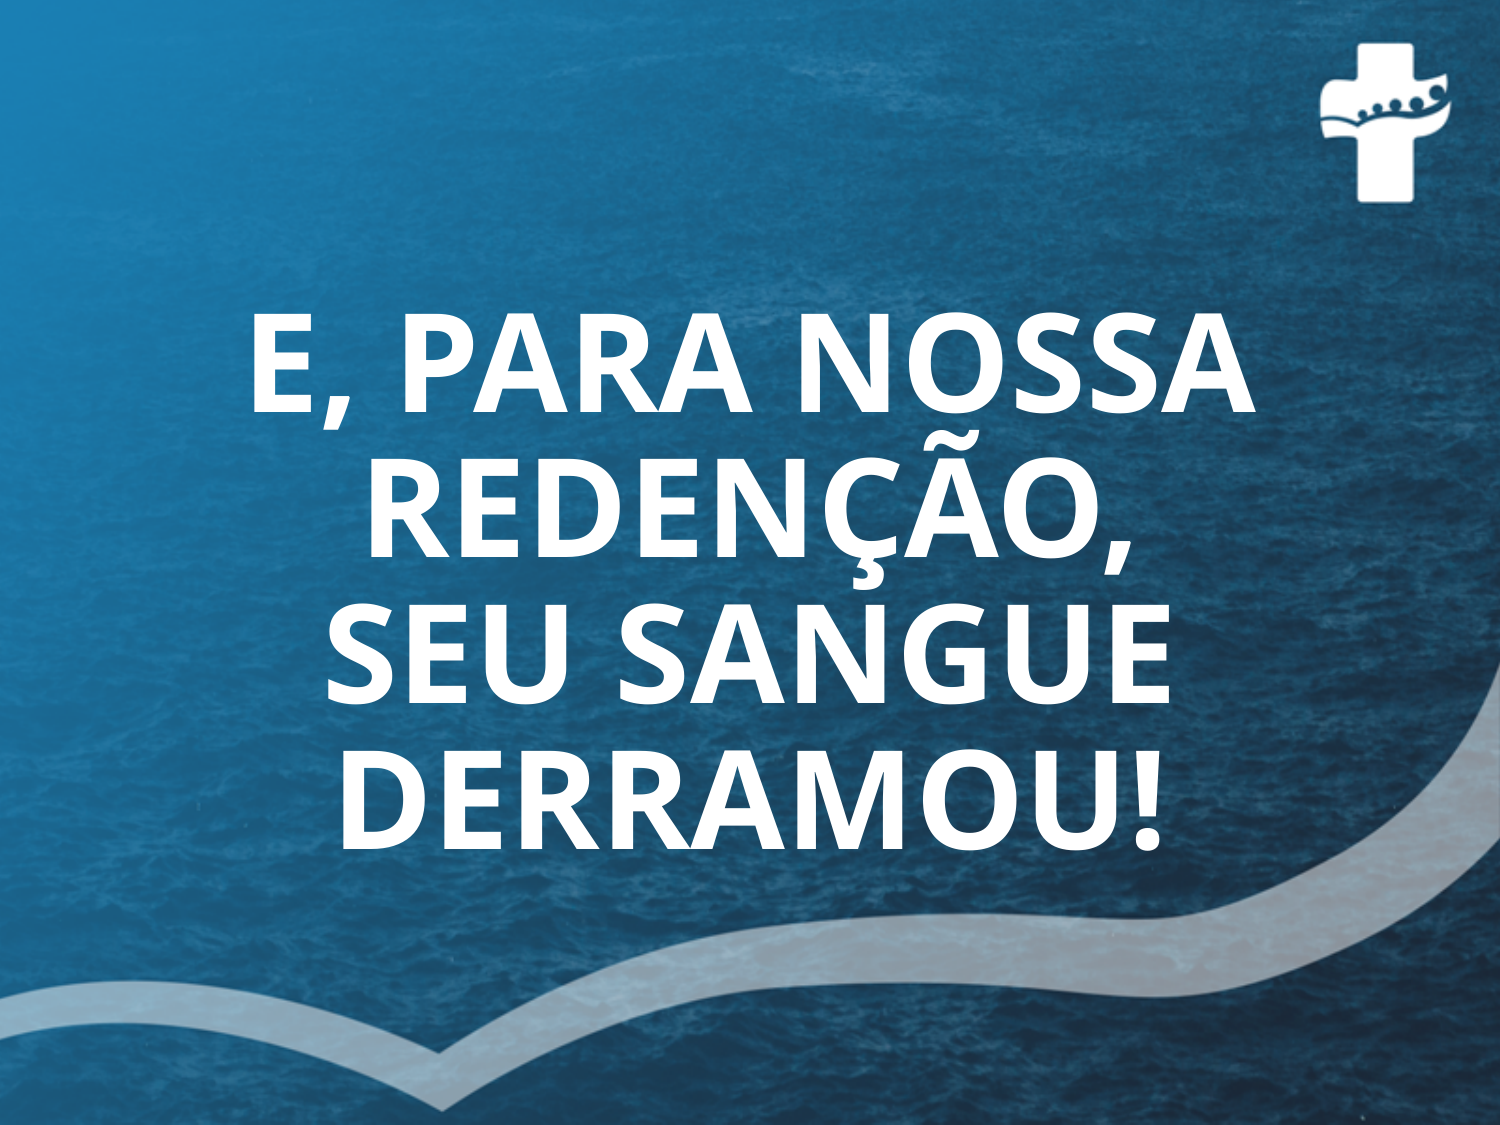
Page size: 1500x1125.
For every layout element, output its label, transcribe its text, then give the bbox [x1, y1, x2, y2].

picture [0, 680, 1500, 1125]
title E, PARA NOSSA REDENÇÃO, SEU SANGUE DERRAMOU! [0, 491, 1500, 680]
picture [0, 0, 1500, 491]
